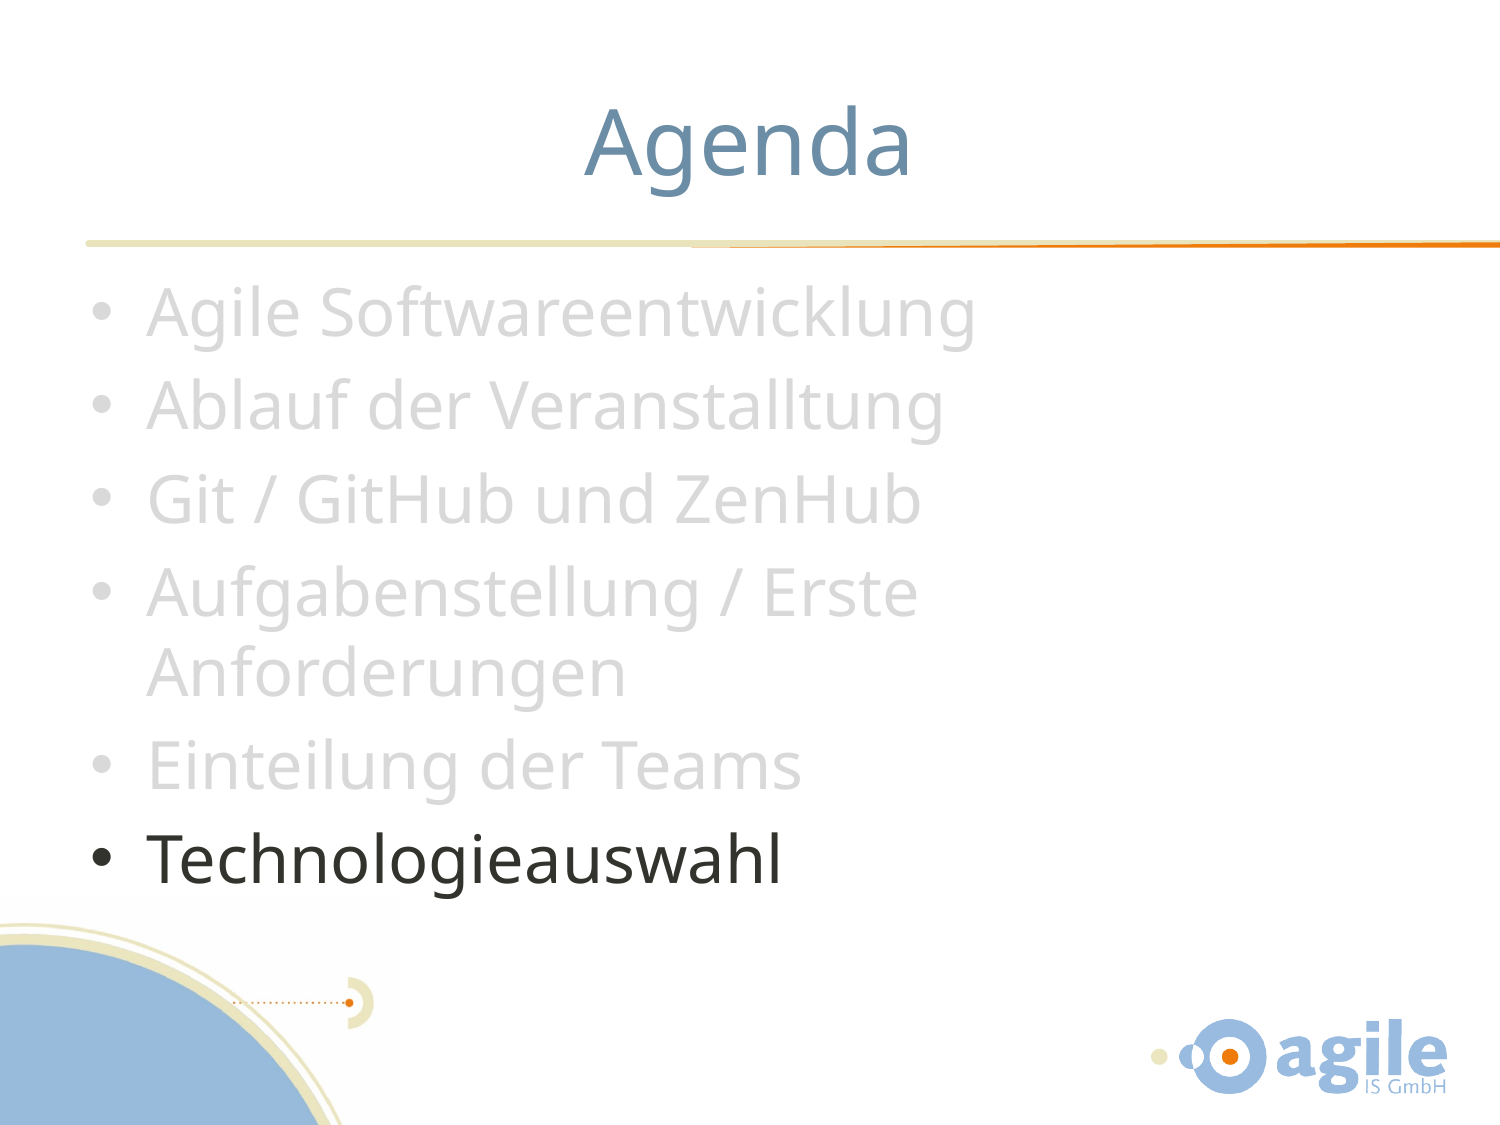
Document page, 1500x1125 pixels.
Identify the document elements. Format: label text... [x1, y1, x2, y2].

title Agenda [75, 45, 1425, 233]
picture [1151, 1019, 1447, 1094]
list Agile Softwareentwicklung Ablauf der Veranstalltung Git / GitHub und ZenHub Aufgabenstellung / Erste Anforderungen Einteilung der Teams Technologieauswahl [75, 262, 1425, 1005]
picture [0, 897, 399, 1125]
